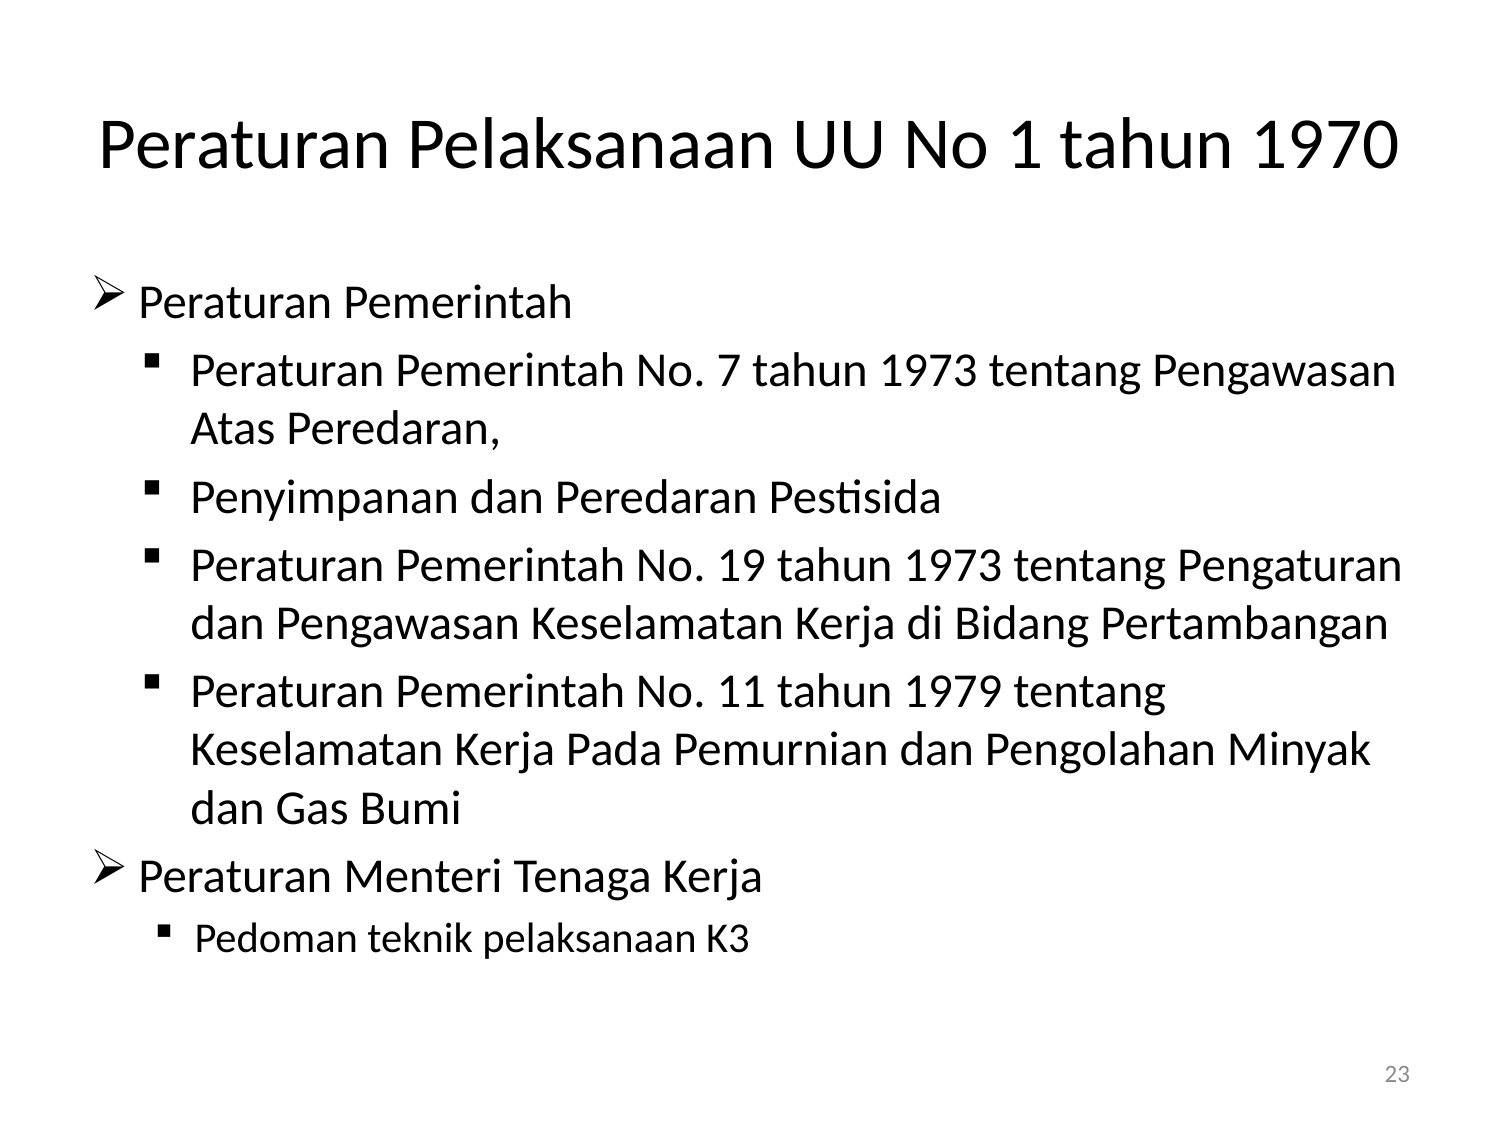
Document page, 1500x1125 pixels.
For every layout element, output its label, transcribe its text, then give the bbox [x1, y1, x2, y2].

title Peraturan Pelaksanaan UU No 1 tahun 1970 [75, 45, 1425, 233]
slide_number 23 [1074, 1042, 1425, 1103]
list Peraturan Pemerintah Peraturan Pemerintah No. 7 tahun 1973 tentang Pengawasan Atas Peredaran, Penyimpanan dan Peredaran Pestisida Peraturan Pemerintah No. 19 tahun 1973 tentang Pengaturan dan Pengawasan Keselamatan Kerja di Bidang Pertambangan Peraturan Pemerintah No. 11 tahun 1979 tentang Keselamatan Kerja Pada Pemurnian dan Pengolahan Minyak dan Gas Bumi Peraturan Menteri Tenaga Kerja Pedoman teknik pelaksanaan K3 [75, 262, 1425, 1005]
